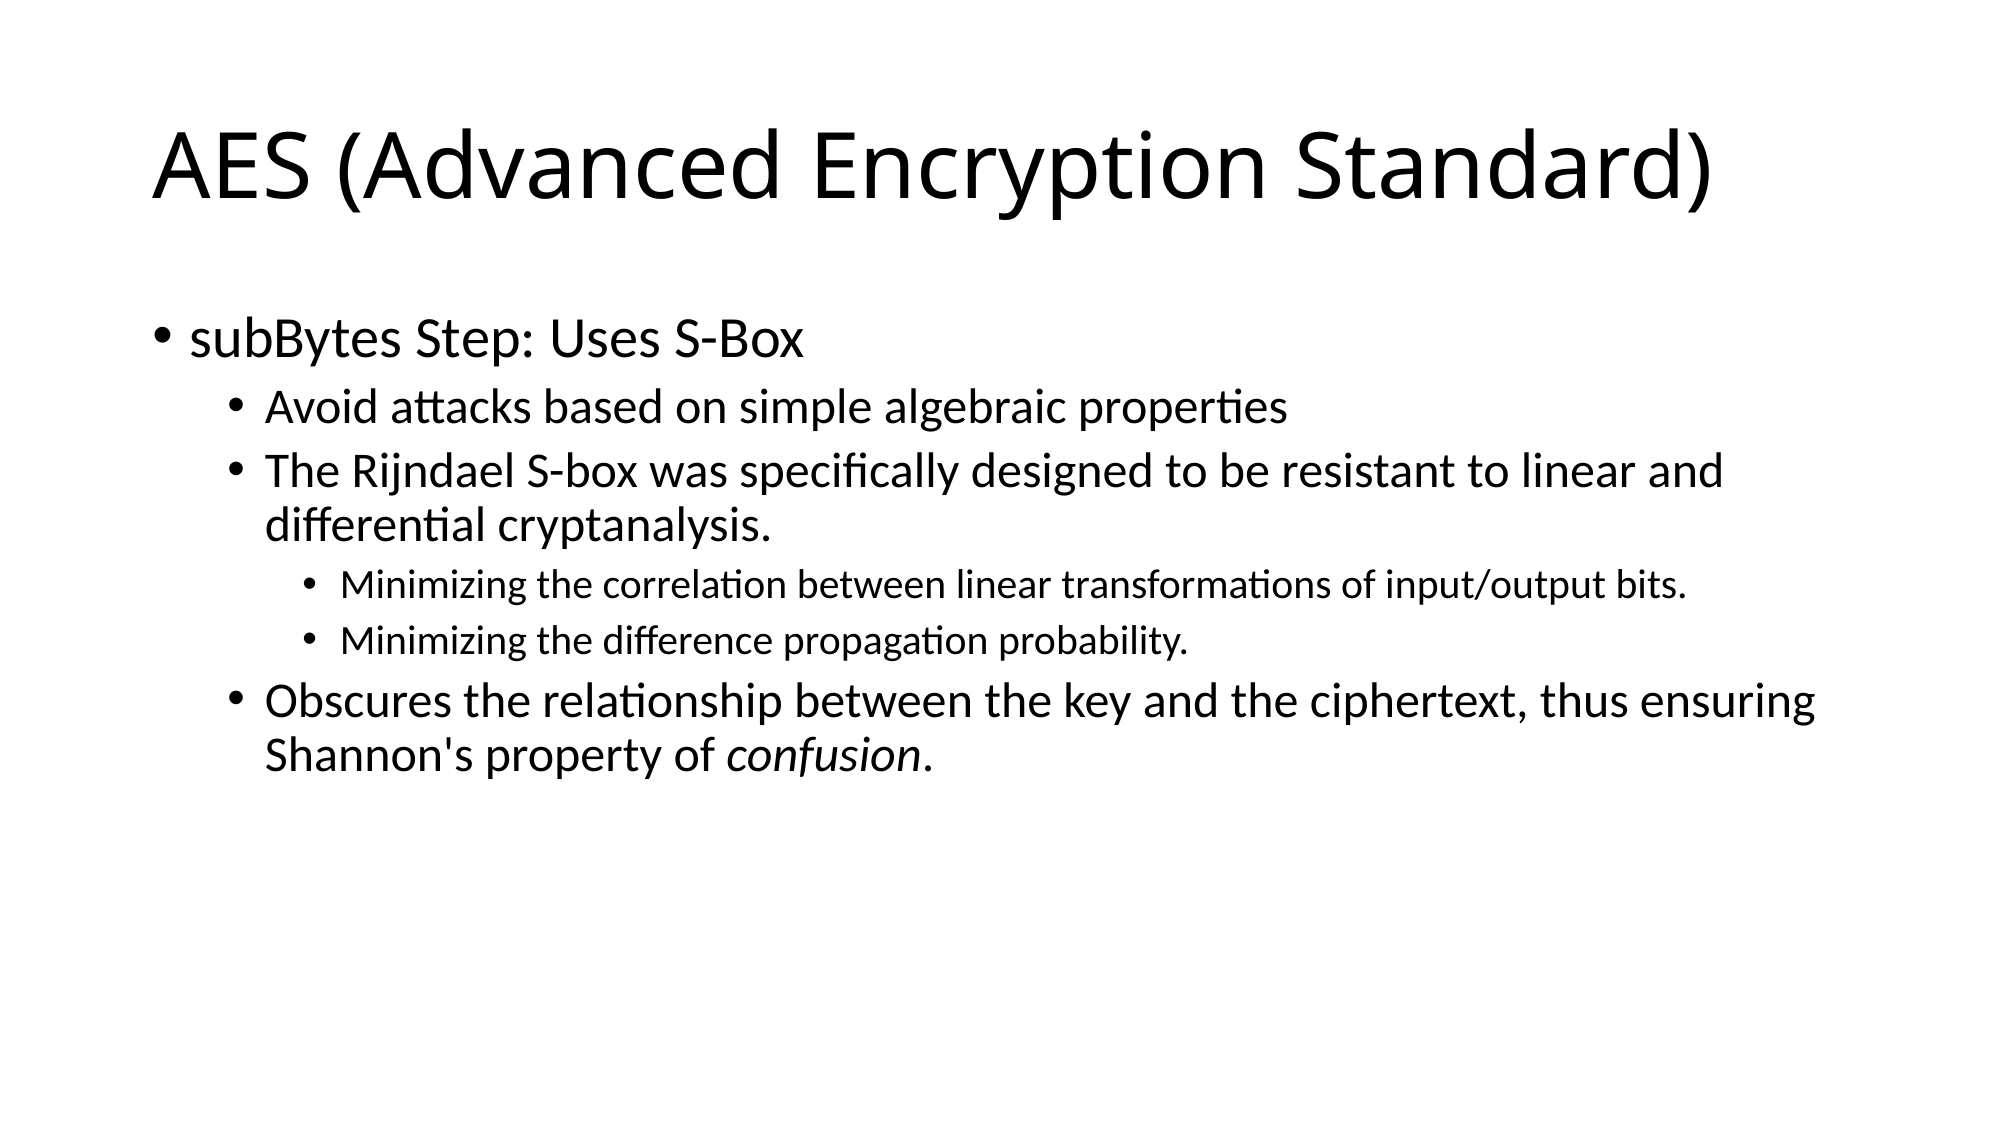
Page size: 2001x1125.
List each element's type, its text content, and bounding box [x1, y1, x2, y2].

list subBytes Step: Uses S-Box Avoid attacks based on simple algebraic properties The Rijndael S-box was specifically designed to be resistant to linear and differential cryptanalysis. Minimizing the correlation between linear transformations of input/output bits. Minimizing the difference propagation probability. Obscures the relationship between the key and the ciphertext, thus ensuring Shannon's property of confusion. [137, 299, 1863, 1014]
title AES (Advanced Encryption Standard) [137, 59, 1863, 278]
